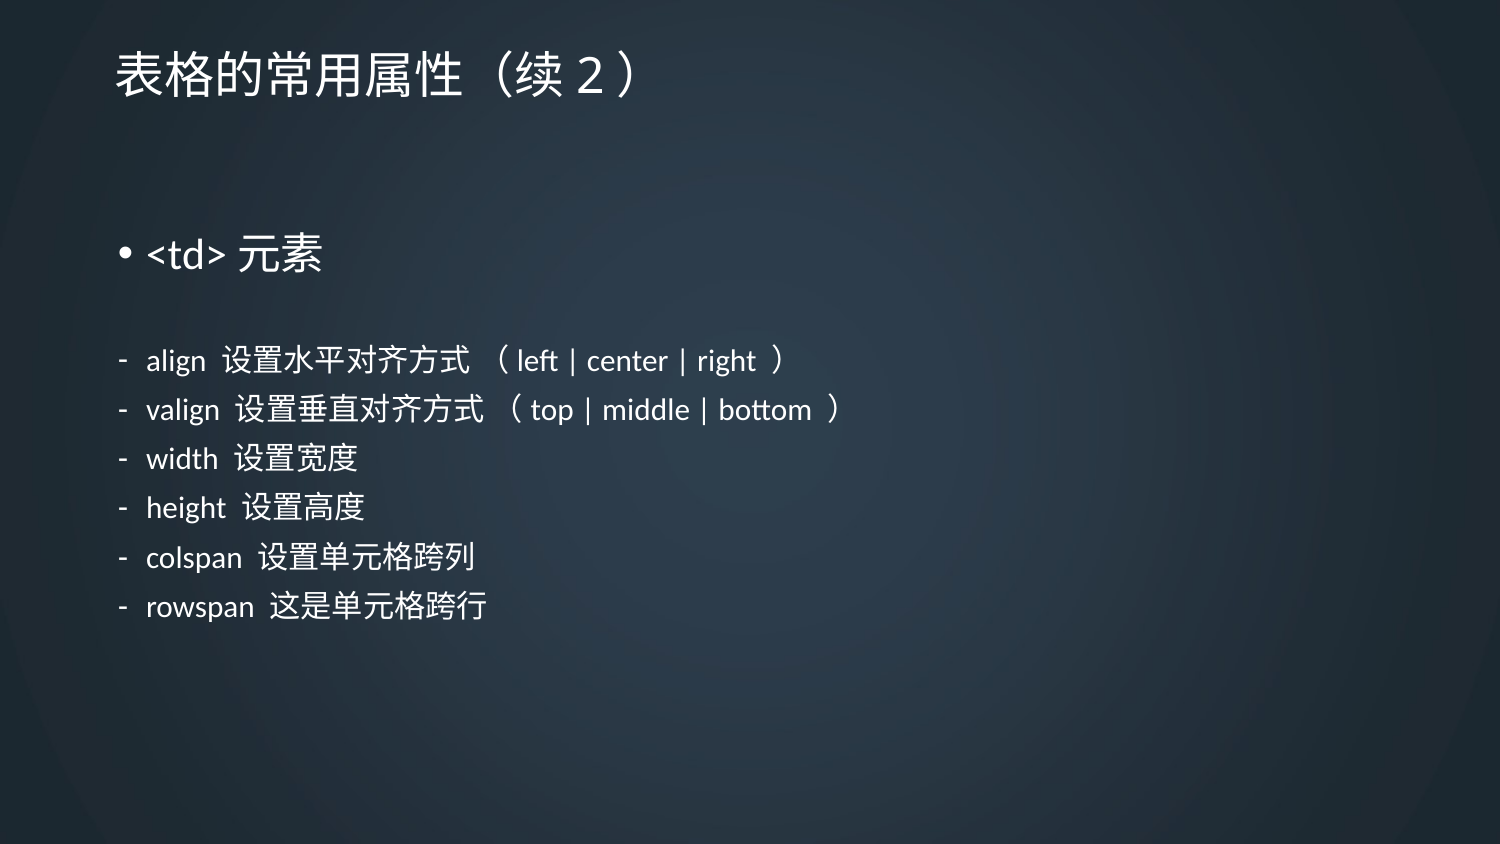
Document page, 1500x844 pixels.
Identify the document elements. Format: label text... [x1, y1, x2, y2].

list <td>元素 align 设置水平对齐方式 （left | center | right ） valign 设置垂直对齐方式 （top | middle | bottom ） width 设置宽度 height 设置高度 colspan 设置单元格跨列 rowspan 这是单元格跨行 [103, 224, 1397, 736]
picture [0, 0, 1500, 844]
title 表格的常用属性（续2） [103, 44, 1397, 208]
